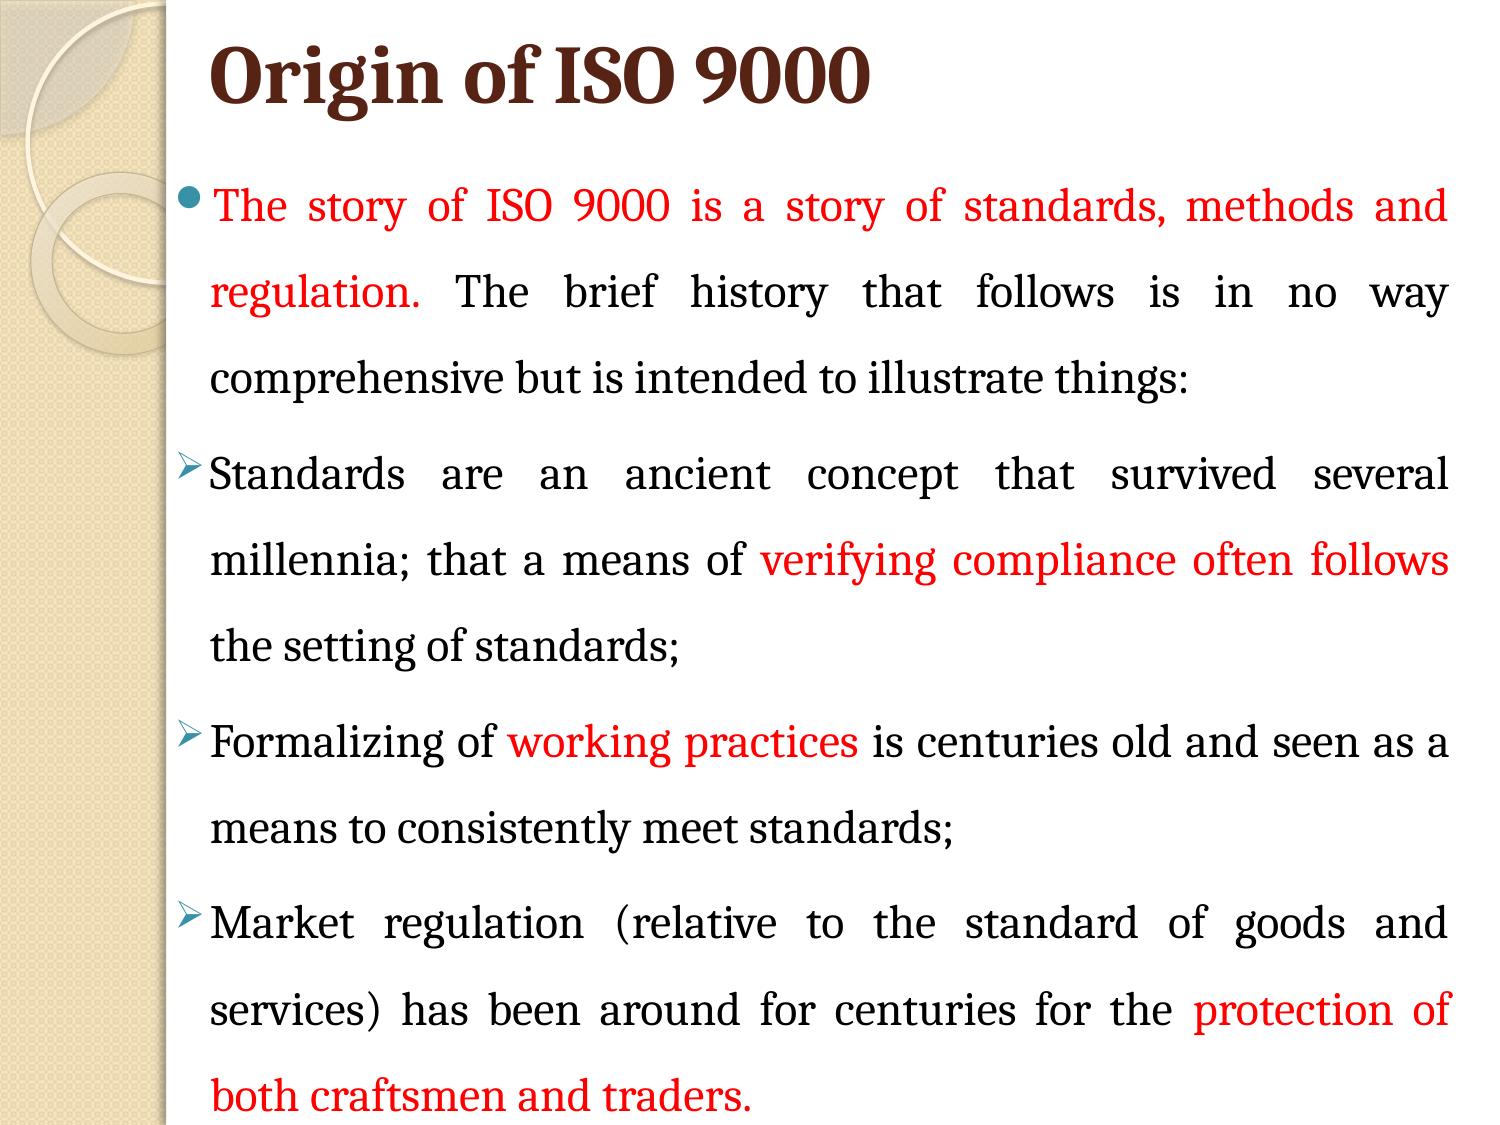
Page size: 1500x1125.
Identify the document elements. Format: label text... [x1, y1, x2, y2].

list The story of ISO 9000 is a story of standards, methods and regulation. The brief history that follows is in no way comprehensive but is intended to illustrate things: Standards are an ancient concept that survived several millennia; that a means of verifying compliance often follows the setting of standards; Formalizing of working practices is centuries old and seen as a means to consistently meet standards; Market regulation (relative to the standard of goods and services) has been around for centuries for the protection of both craftsmen and traders. [150, 137, 1466, 1125]
title Origin of ISO 9000 [195, 12, 1425, 137]
